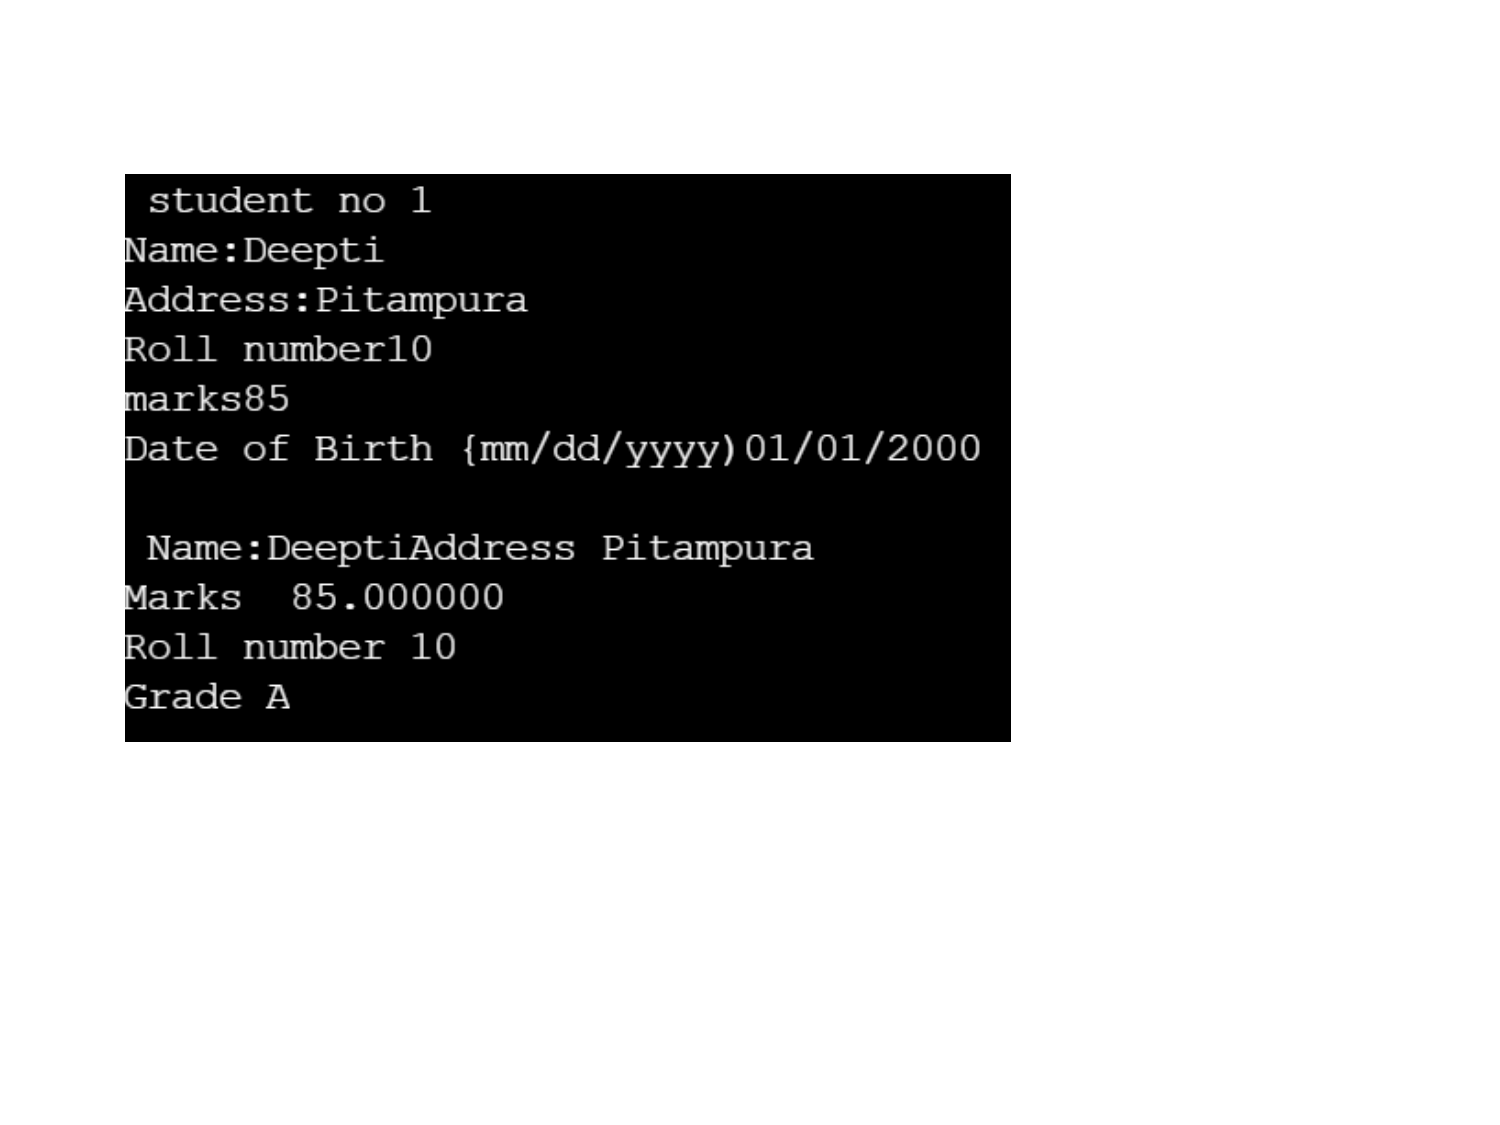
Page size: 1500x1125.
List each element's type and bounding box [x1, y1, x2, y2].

picture [124, 174, 1011, 742]
